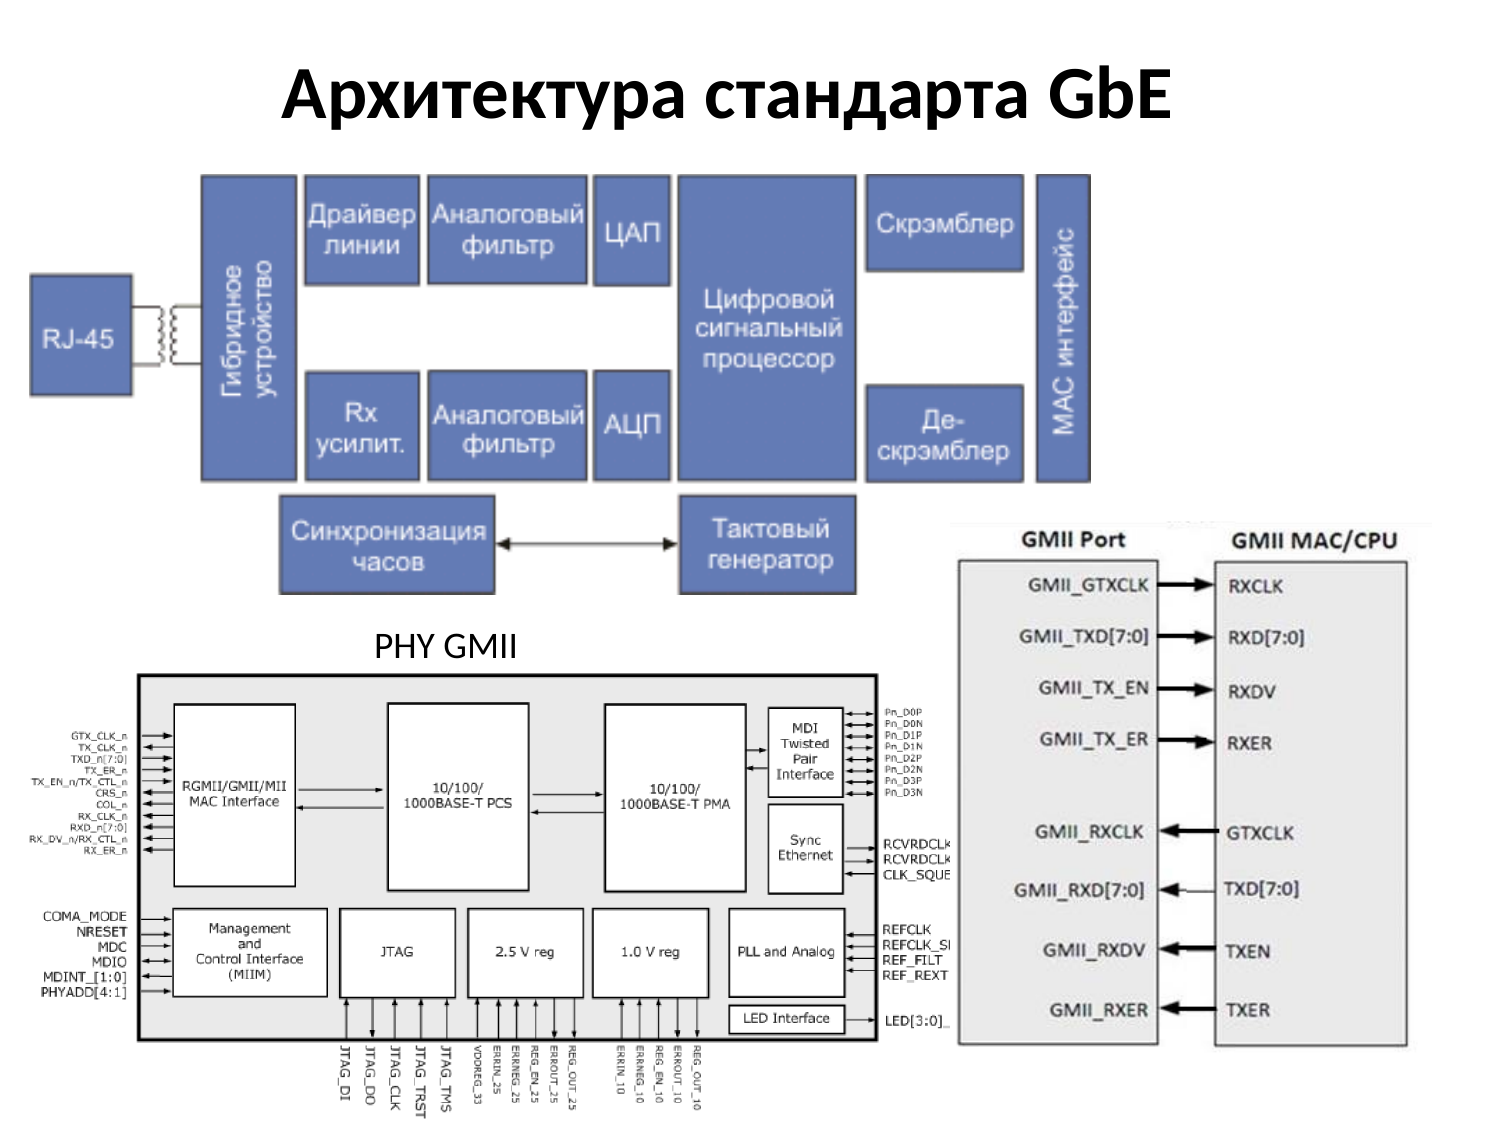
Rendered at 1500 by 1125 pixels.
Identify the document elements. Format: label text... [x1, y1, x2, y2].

title Архитектура стандарта GbE [29, 30, 1425, 147]
picture [29, 174, 1432, 1119]
text_box PHY GMII [359, 613, 761, 672]
